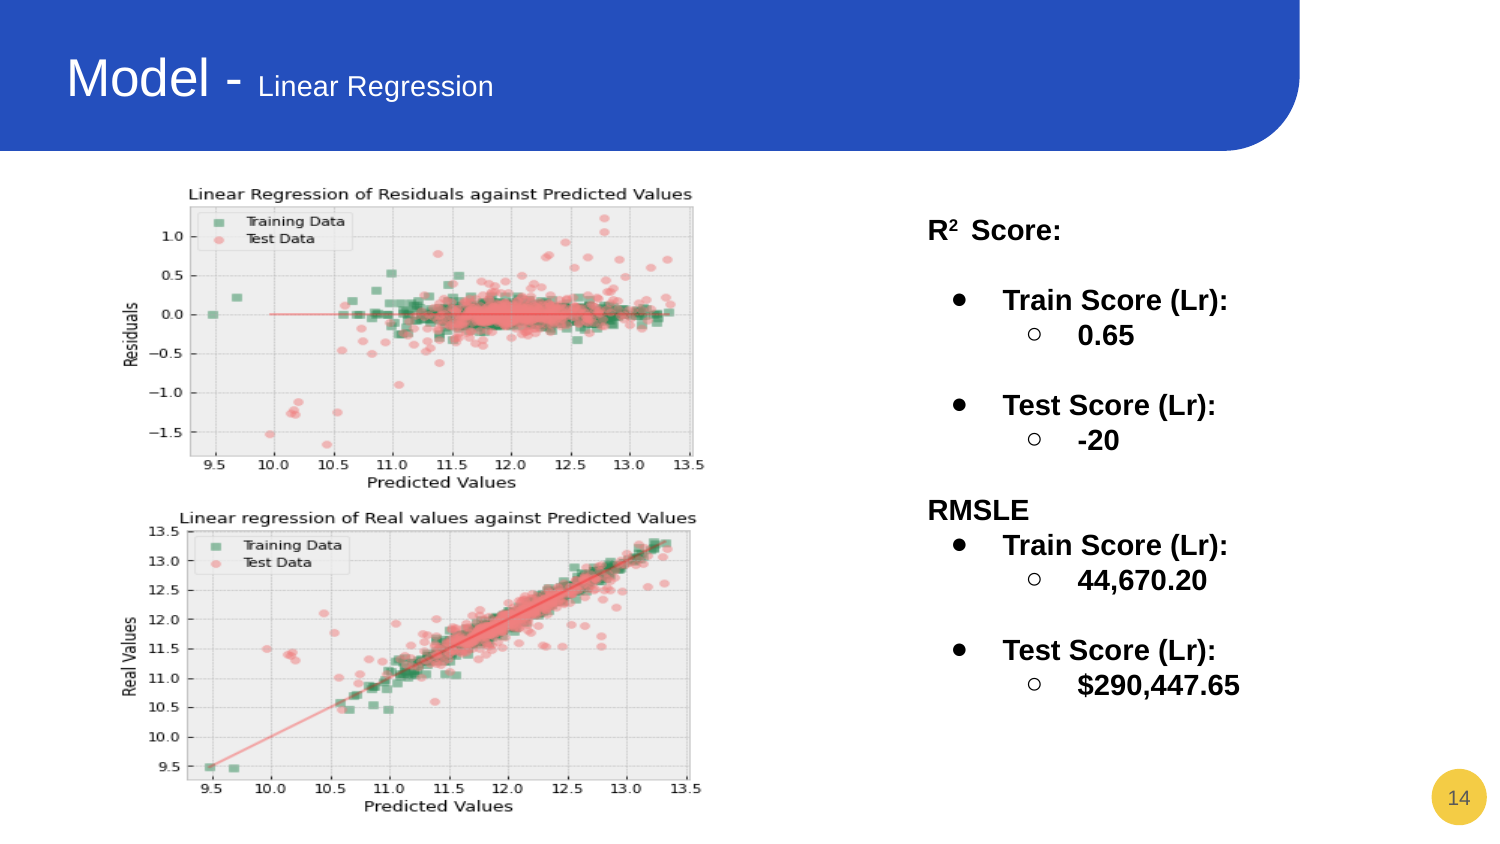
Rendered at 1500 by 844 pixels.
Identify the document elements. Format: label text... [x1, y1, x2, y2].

title Model - Linear Regression [51, 28, 1449, 123]
text_box R2 Score: Train Score (Lr): 0.65 Test Score (Lr): -20 RMSLE Train Score (Lr): 44,670.20 Test Score (Lr): $290,447.65 [912, 196, 1321, 724]
picture [109, 179, 712, 816]
slide_number ‹#› [1432, 764, 1487, 830]
